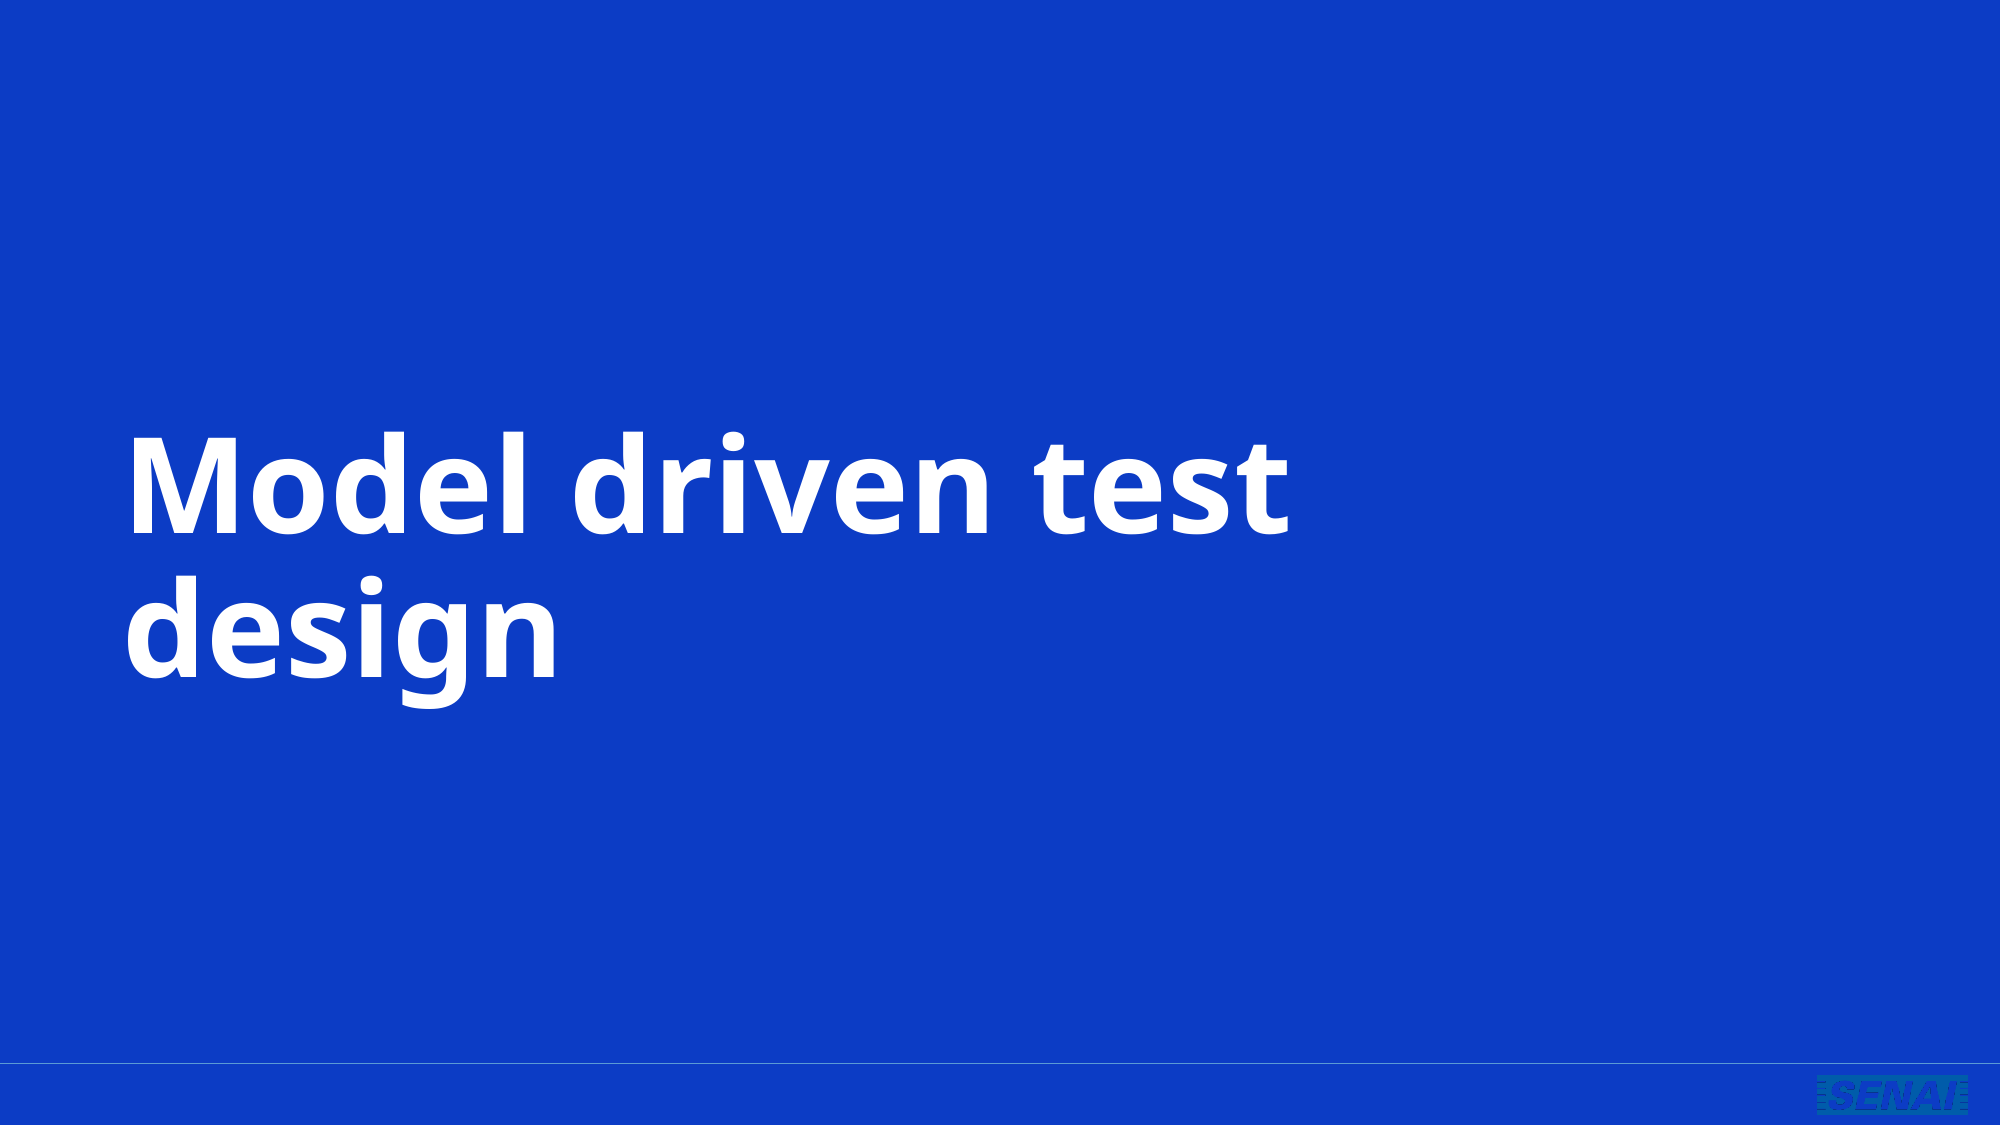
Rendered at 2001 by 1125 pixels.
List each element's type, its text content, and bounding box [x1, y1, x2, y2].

picture [1817, 1075, 1968, 1115]
title Model driven test design [107, 115, 1333, 1010]
